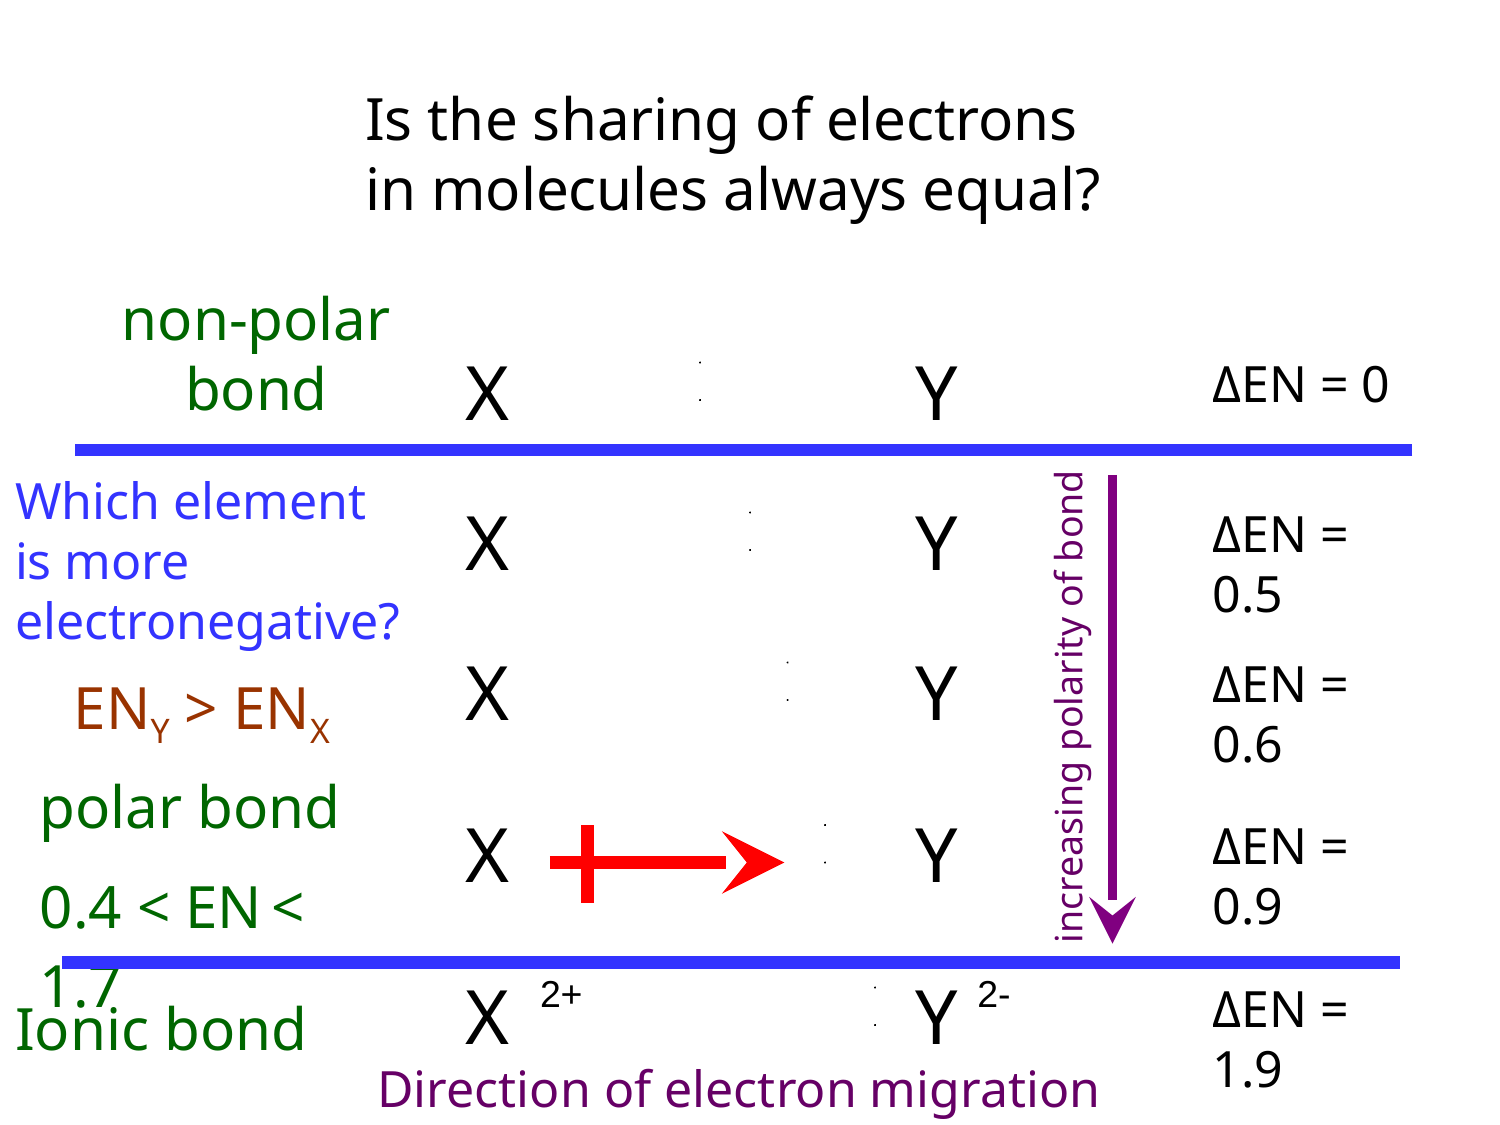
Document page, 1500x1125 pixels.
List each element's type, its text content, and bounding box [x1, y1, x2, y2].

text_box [449, 637, 1032, 799]
text_box Direction of electron migration [362, 1049, 444, 1125]
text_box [449, 487, 1032, 636]
text_box Ionic bond [0, 984, 391, 1070]
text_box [1037, 411, 1116, 959]
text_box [449, 799, 1032, 960]
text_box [549, 824, 785, 904]
text_box ENY > ENX [58, 663, 367, 758]
text_box Which element is more electronegative? [0, 462, 425, 658]
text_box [24, 762, 416, 941]
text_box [1119, 637, 1432, 799]
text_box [449, 962, 1432, 1125]
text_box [1119, 799, 1432, 961]
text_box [449, 337, 1432, 424]
text_box non-polar bond [87, 274, 425, 430]
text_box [524, 971, 1041, 1041]
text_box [1119, 487, 1432, 636]
text_box Is the sharing of electrons in molecules always equal? [350, 74, 1138, 230]
